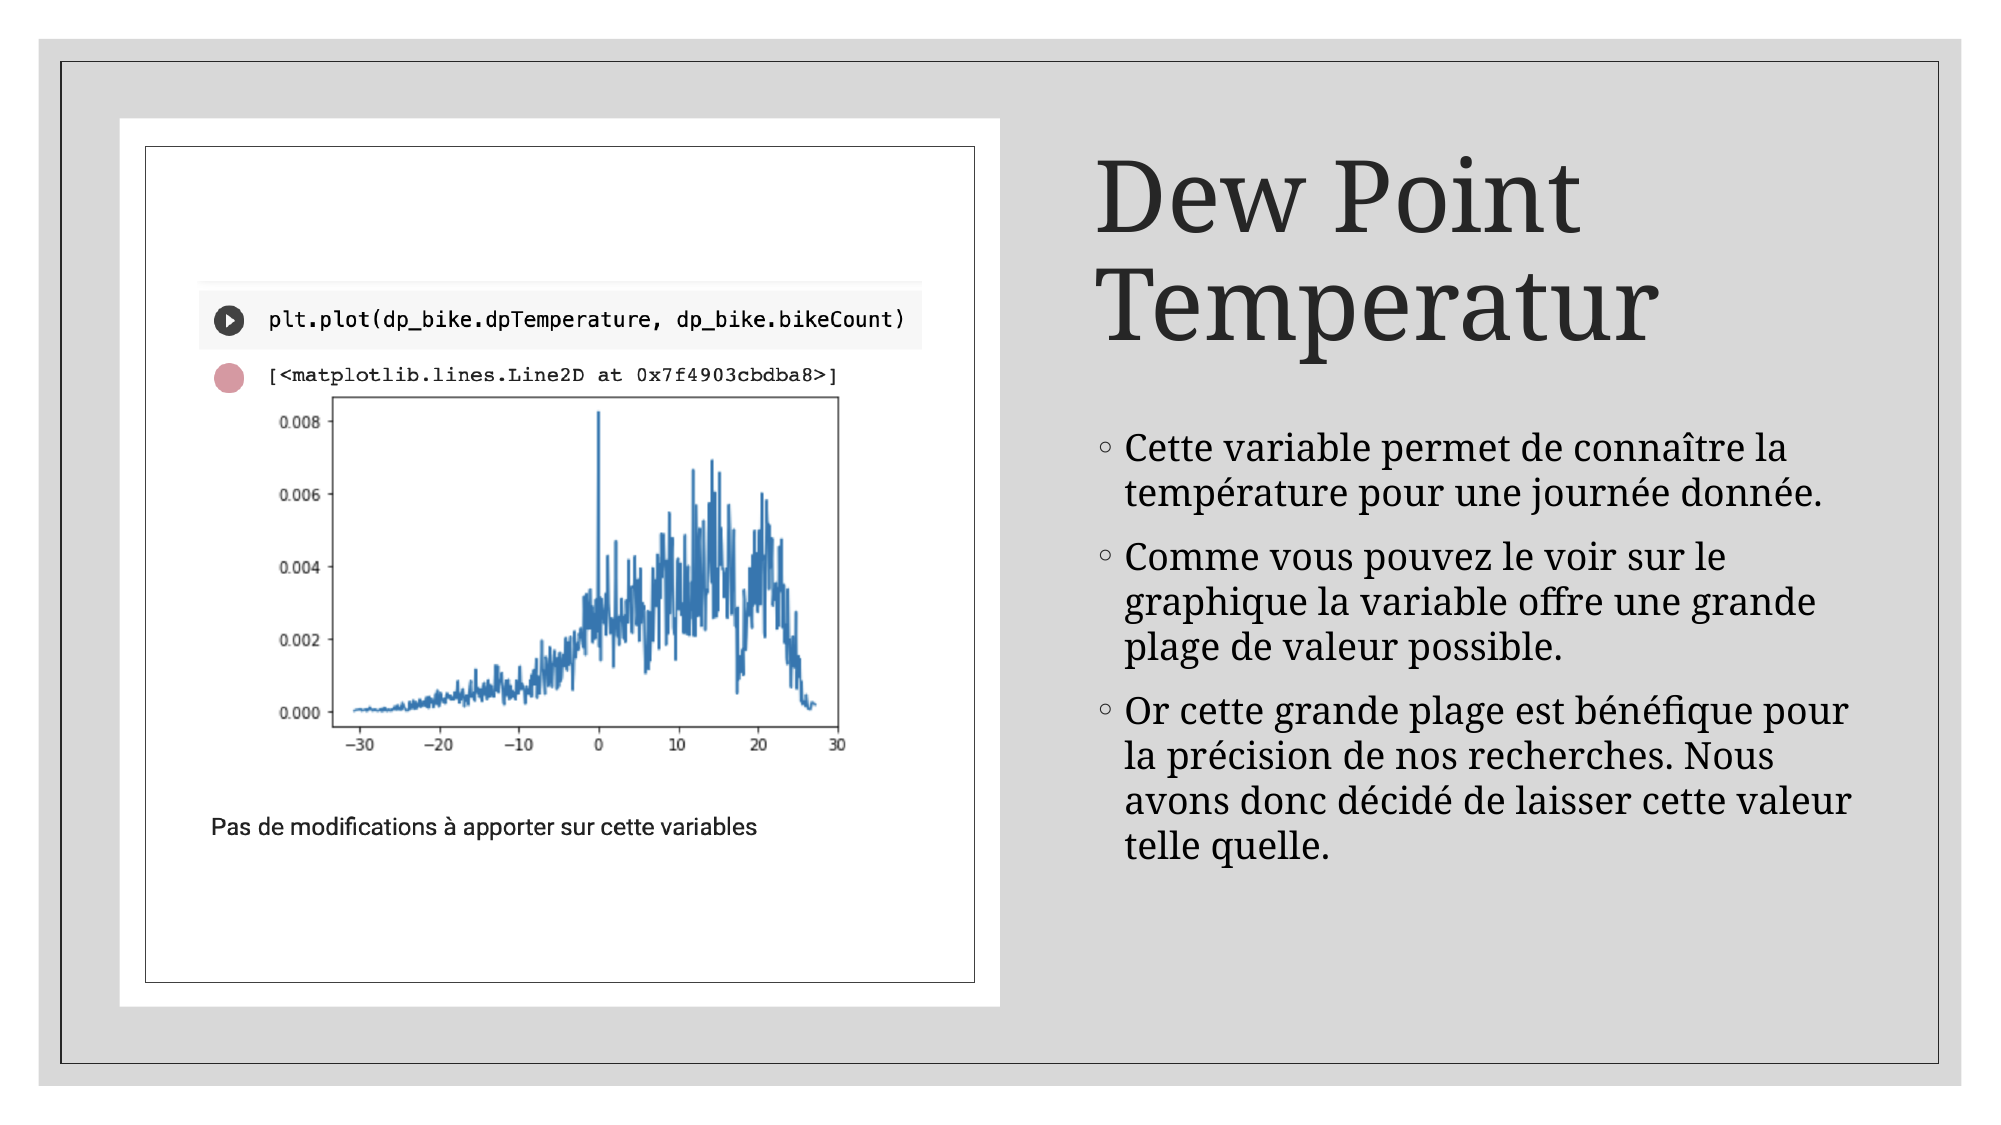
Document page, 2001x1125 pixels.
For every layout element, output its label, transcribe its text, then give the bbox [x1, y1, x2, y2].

title Dew Point Temperatur [1079, 119, 1893, 390]
picture [197, 281, 922, 847]
list Cette variable permet de connaître la température pour une journée donnée. Comme vous pouvez le voir sur le graphique la variable offre une grande plage de valeur possible. Or cette grande plage est bénéfique pour la précision de nos recherches. Nous avons donc décidé de laisser cette valeur telle quelle. [1079, 416, 1893, 990]
text_box [119, 118, 1000, 1007]
text_box [145, 146, 975, 983]
